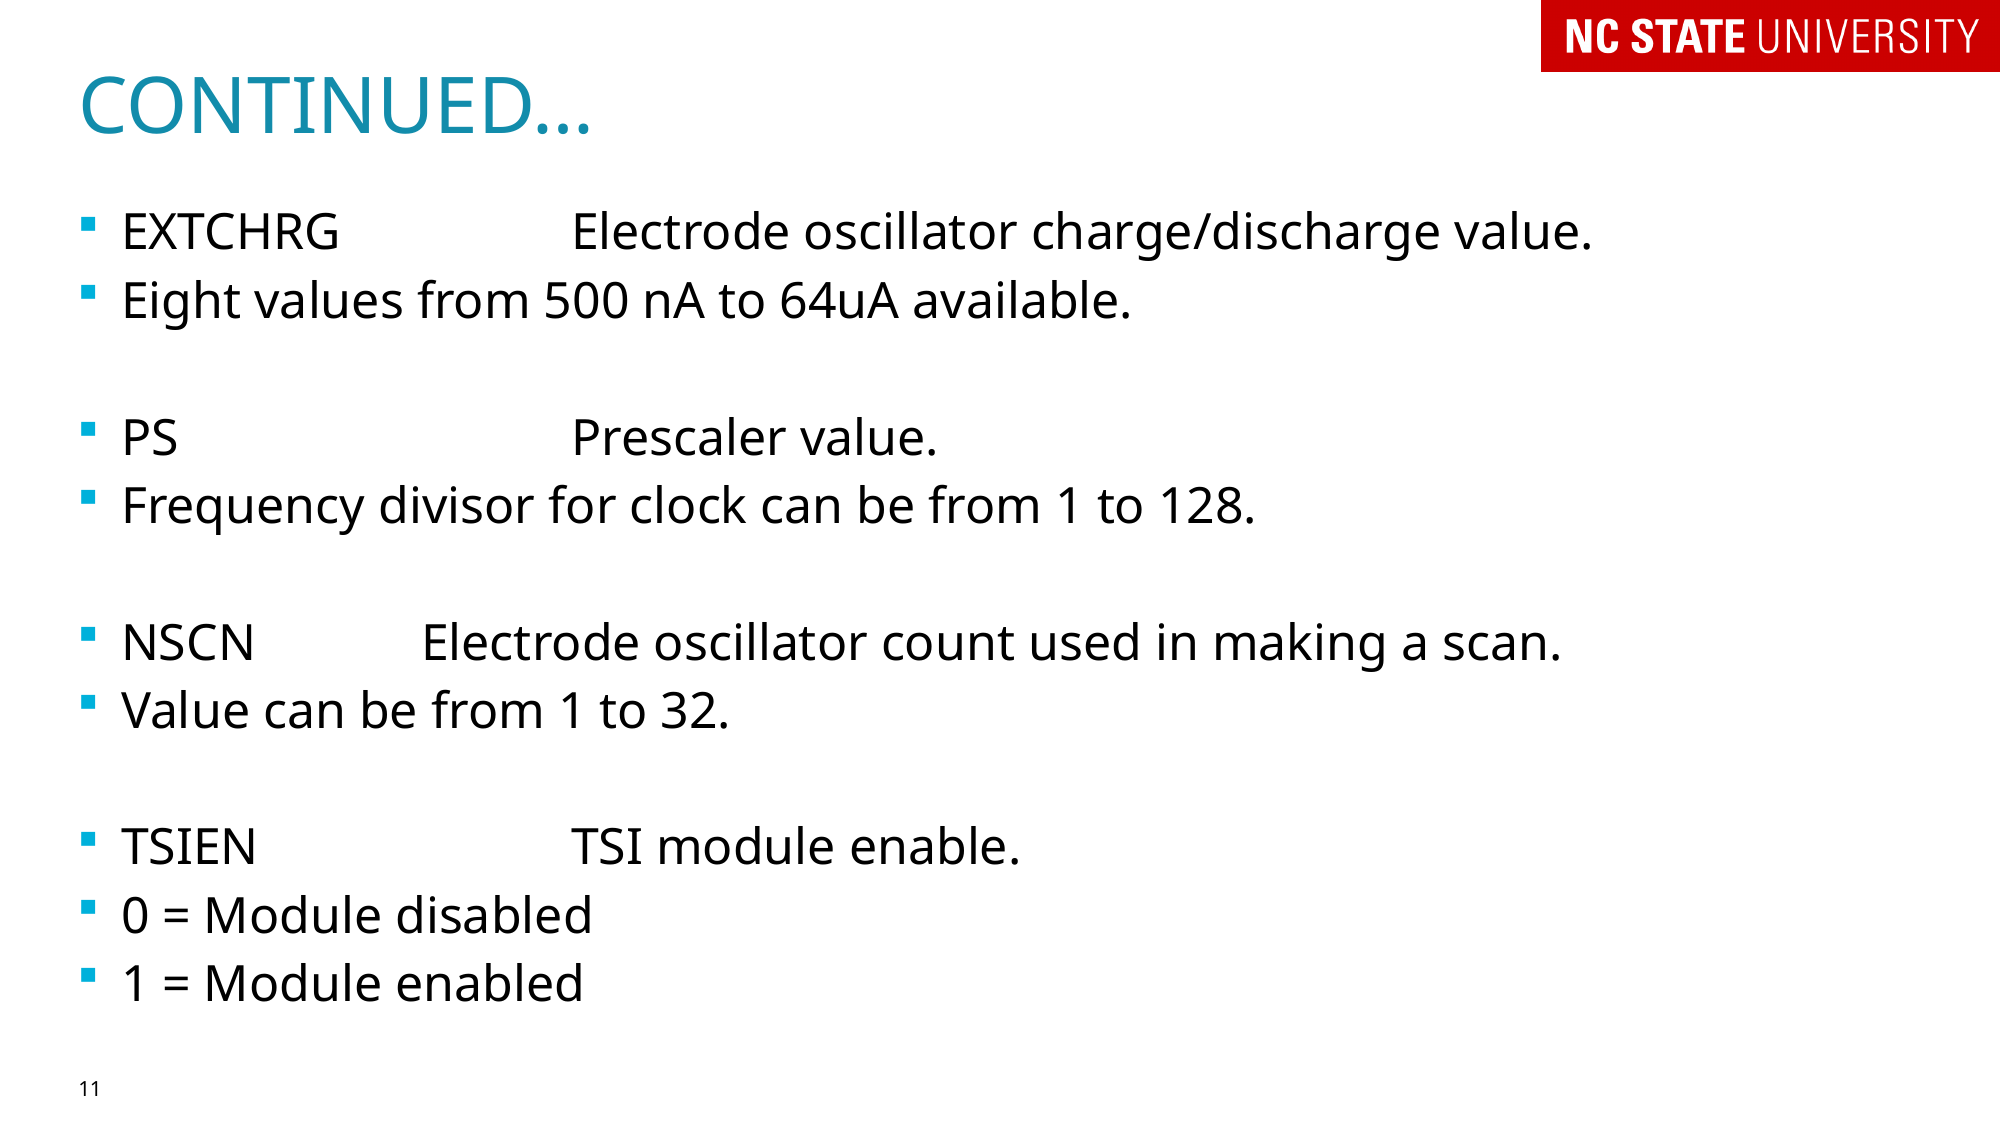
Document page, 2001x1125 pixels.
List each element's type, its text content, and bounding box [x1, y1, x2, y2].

picture [1541, 0, 2000, 72]
list EXTCHRG Electrode oscillator charge/discharge value. Eight values from 500 nA to 64uA available. PS Prescaler value. Frequency divisor for clock can be from 1 to 128. NSCN Electrode oscillator count used in making a scan. Value can be from 1 to 32. TSIEN TSI module enable. 0 = Module disabled 1 = Module enabled [77, 200, 1908, 1038]
title CONTINUED… [78, 55, 1910, 150]
text_box [79, 174, 1910, 1088]
